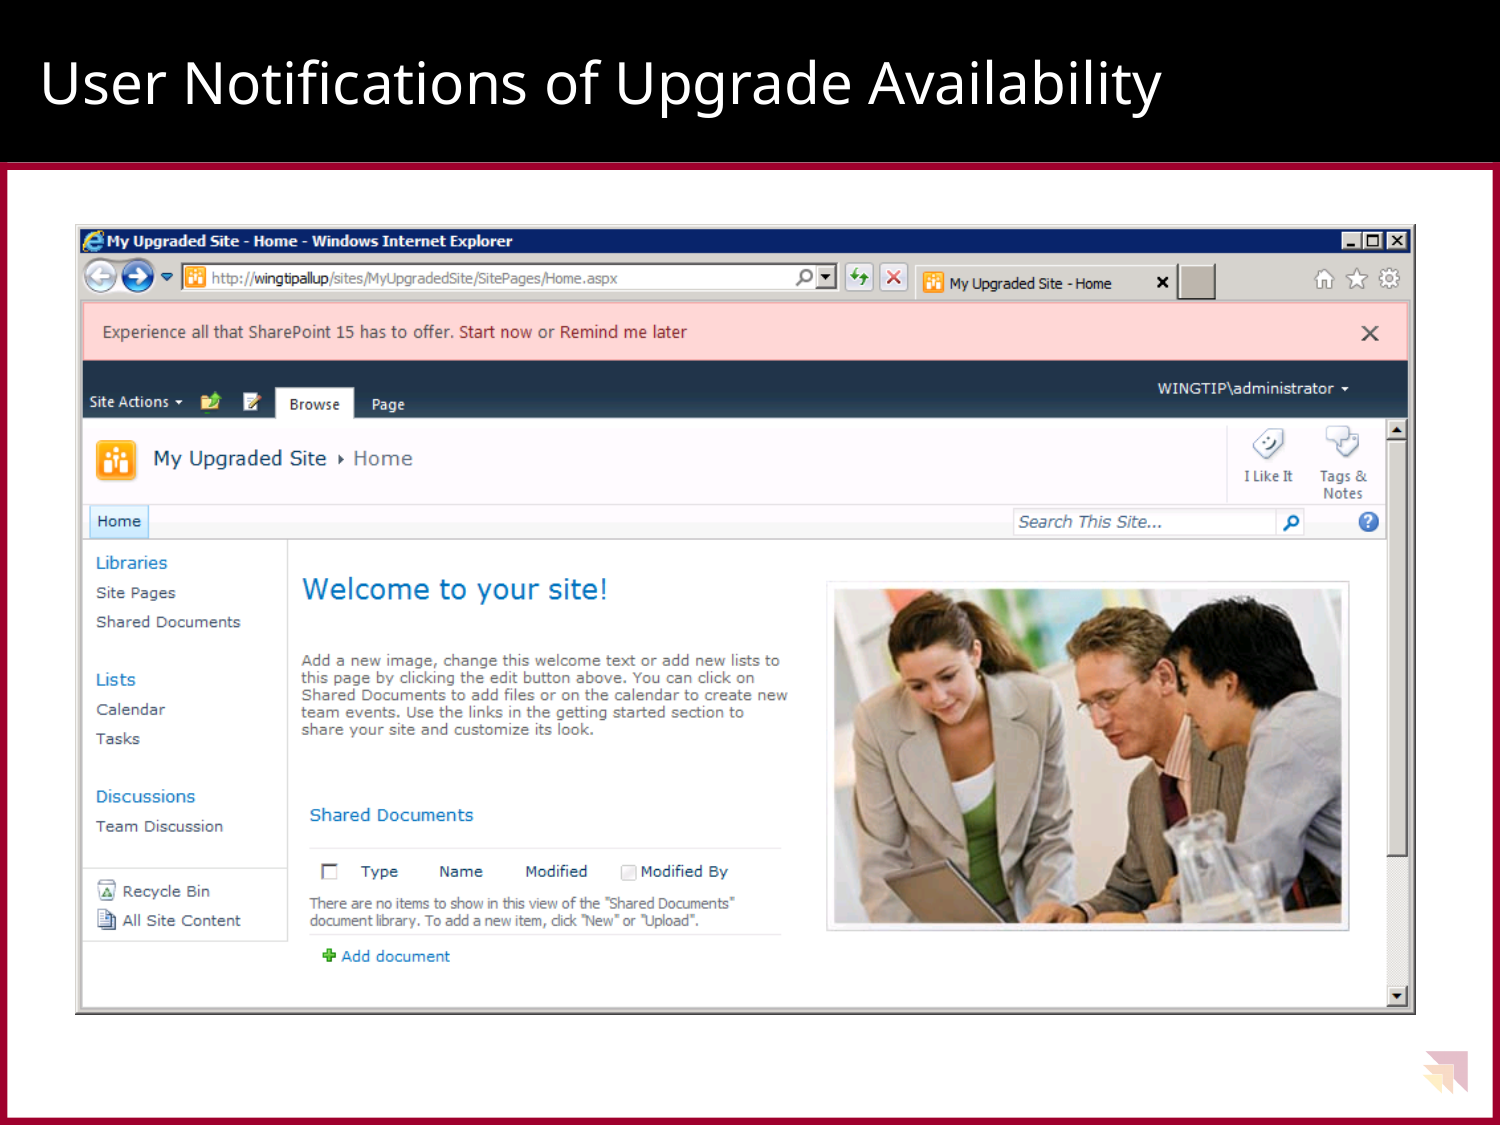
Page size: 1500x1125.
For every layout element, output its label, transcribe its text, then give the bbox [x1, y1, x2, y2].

picture [74, 224, 1416, 1015]
title User Notifications of Upgrade Availability [24, 12, 1438, 150]
